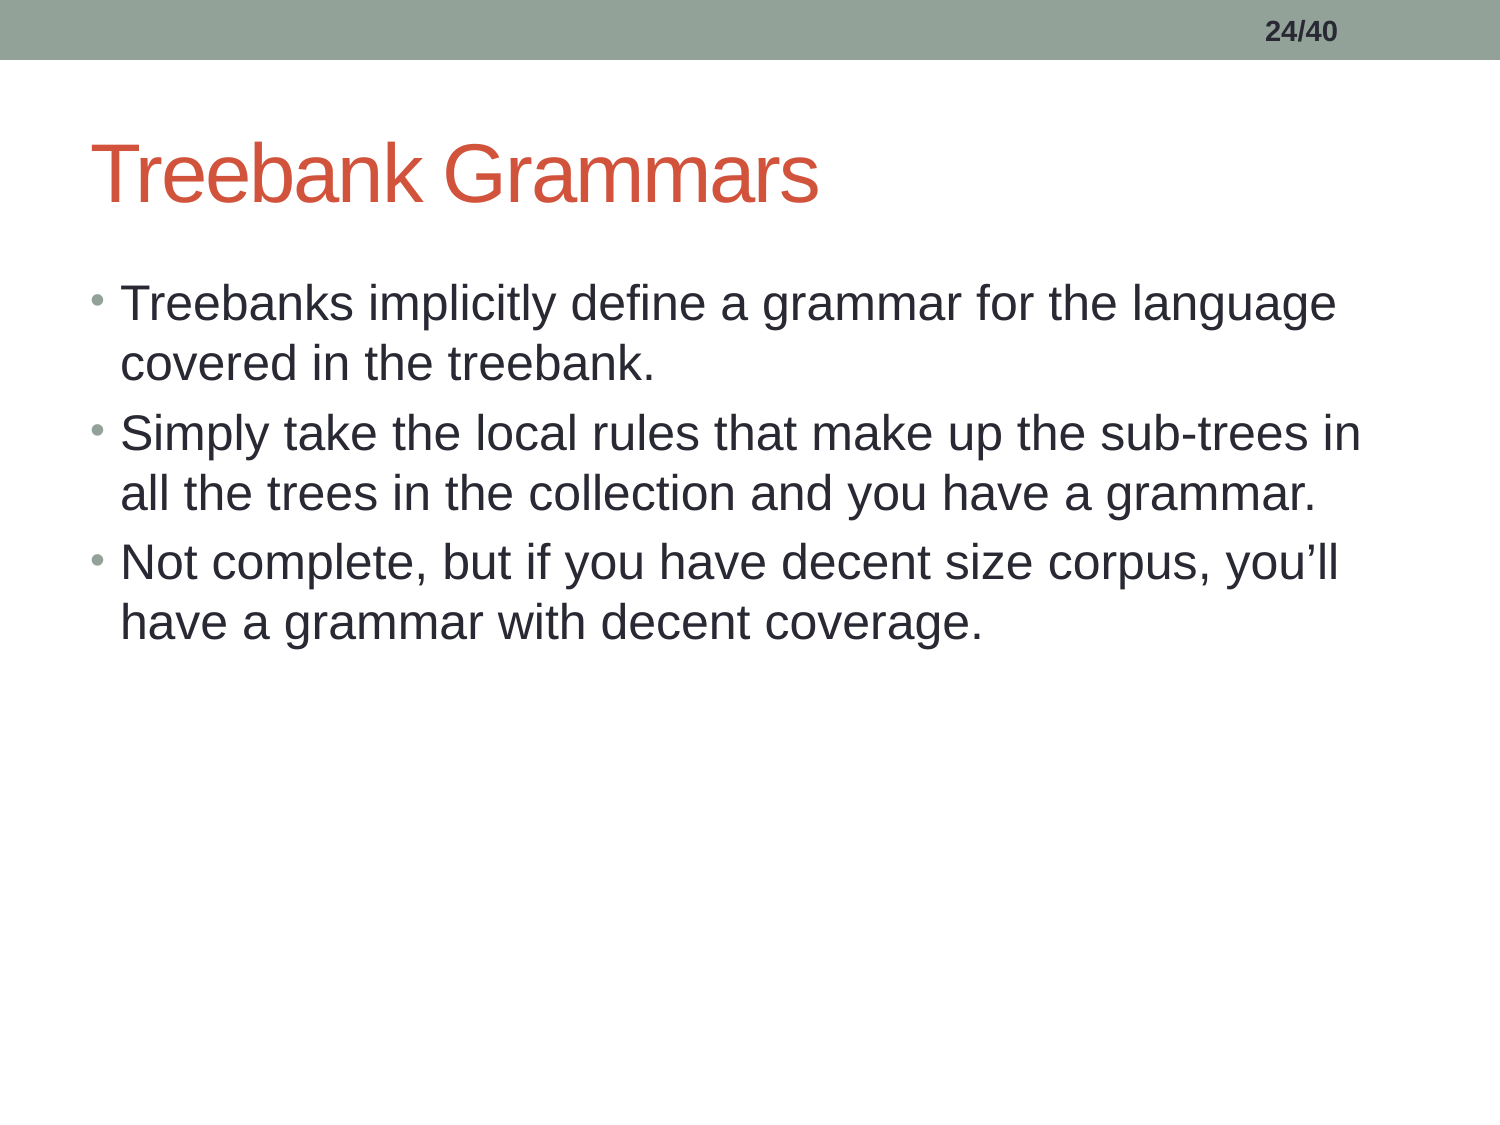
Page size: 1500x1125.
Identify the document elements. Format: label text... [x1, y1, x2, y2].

title Treebank Grammars [75, 87, 1425, 250]
slide_number 24/40 [1250, 3, 1425, 57]
list Treebanks implicitly define a grammar for the language covered in the treebank. Simply take the local rules that make up the sub-trees in all the trees in the collection and you have a grammar. Not complete, but if you have decent size corpus, you’ll have a grammar with decent coverage. [75, 262, 1425, 1063]
